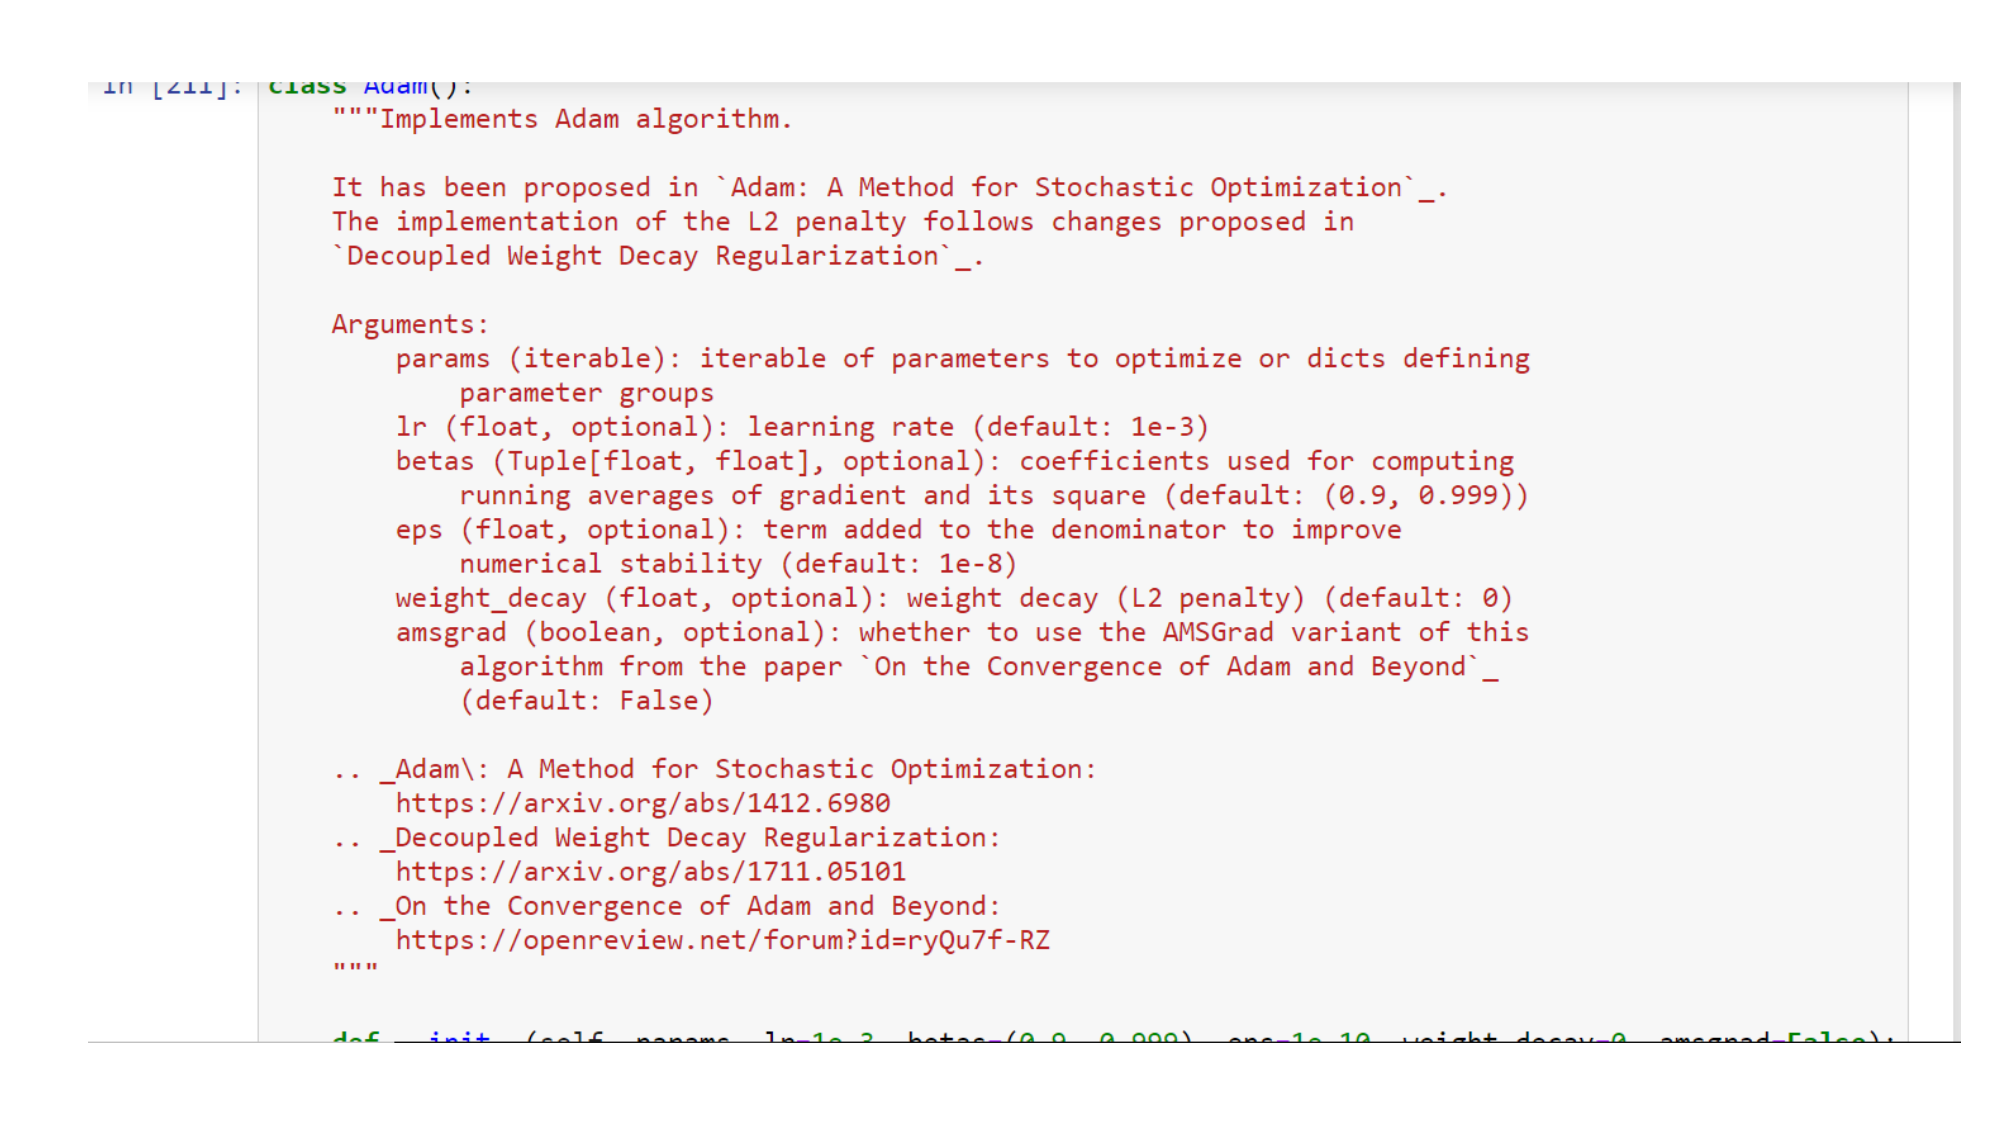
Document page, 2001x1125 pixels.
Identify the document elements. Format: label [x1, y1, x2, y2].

list [88, 81, 1961, 1043]
